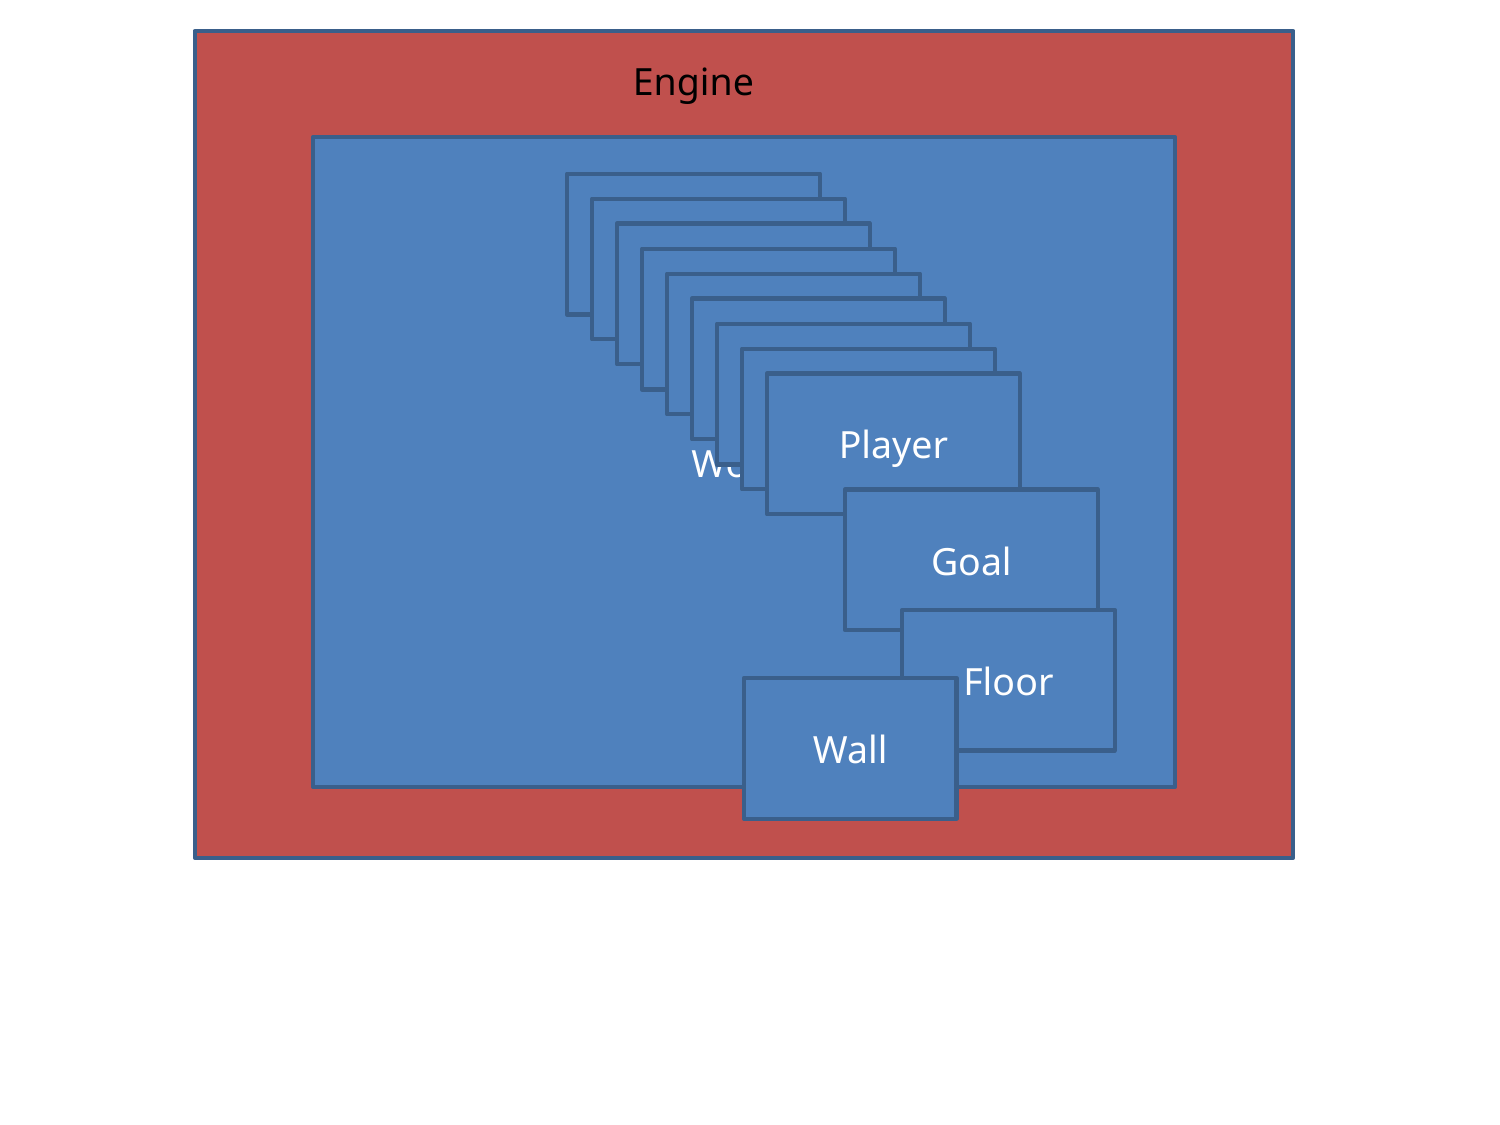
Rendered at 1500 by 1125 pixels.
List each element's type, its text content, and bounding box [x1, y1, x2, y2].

text_box Actor [590, 197, 847, 341]
text_box Actor [615, 221, 872, 366]
text_box Actor [690, 296, 947, 441]
text_box Actor [715, 322, 972, 467]
text_box Actor [565, 172, 822, 317]
text_box Actor [740, 347, 997, 491]
text_box Actor [665, 272, 922, 416]
text_box Goal [843, 487, 1100, 632]
text_box Engine [618, 50, 769, 110]
text_box Floor [900, 608, 1117, 753]
text_box Player [765, 371, 1022, 516]
text_box Actor [640, 247, 897, 392]
text_box Wall [742, 676, 959, 821]
text_box Worldㅂ [193, 29, 1295, 860]
text_box World [311, 135, 1177, 789]
